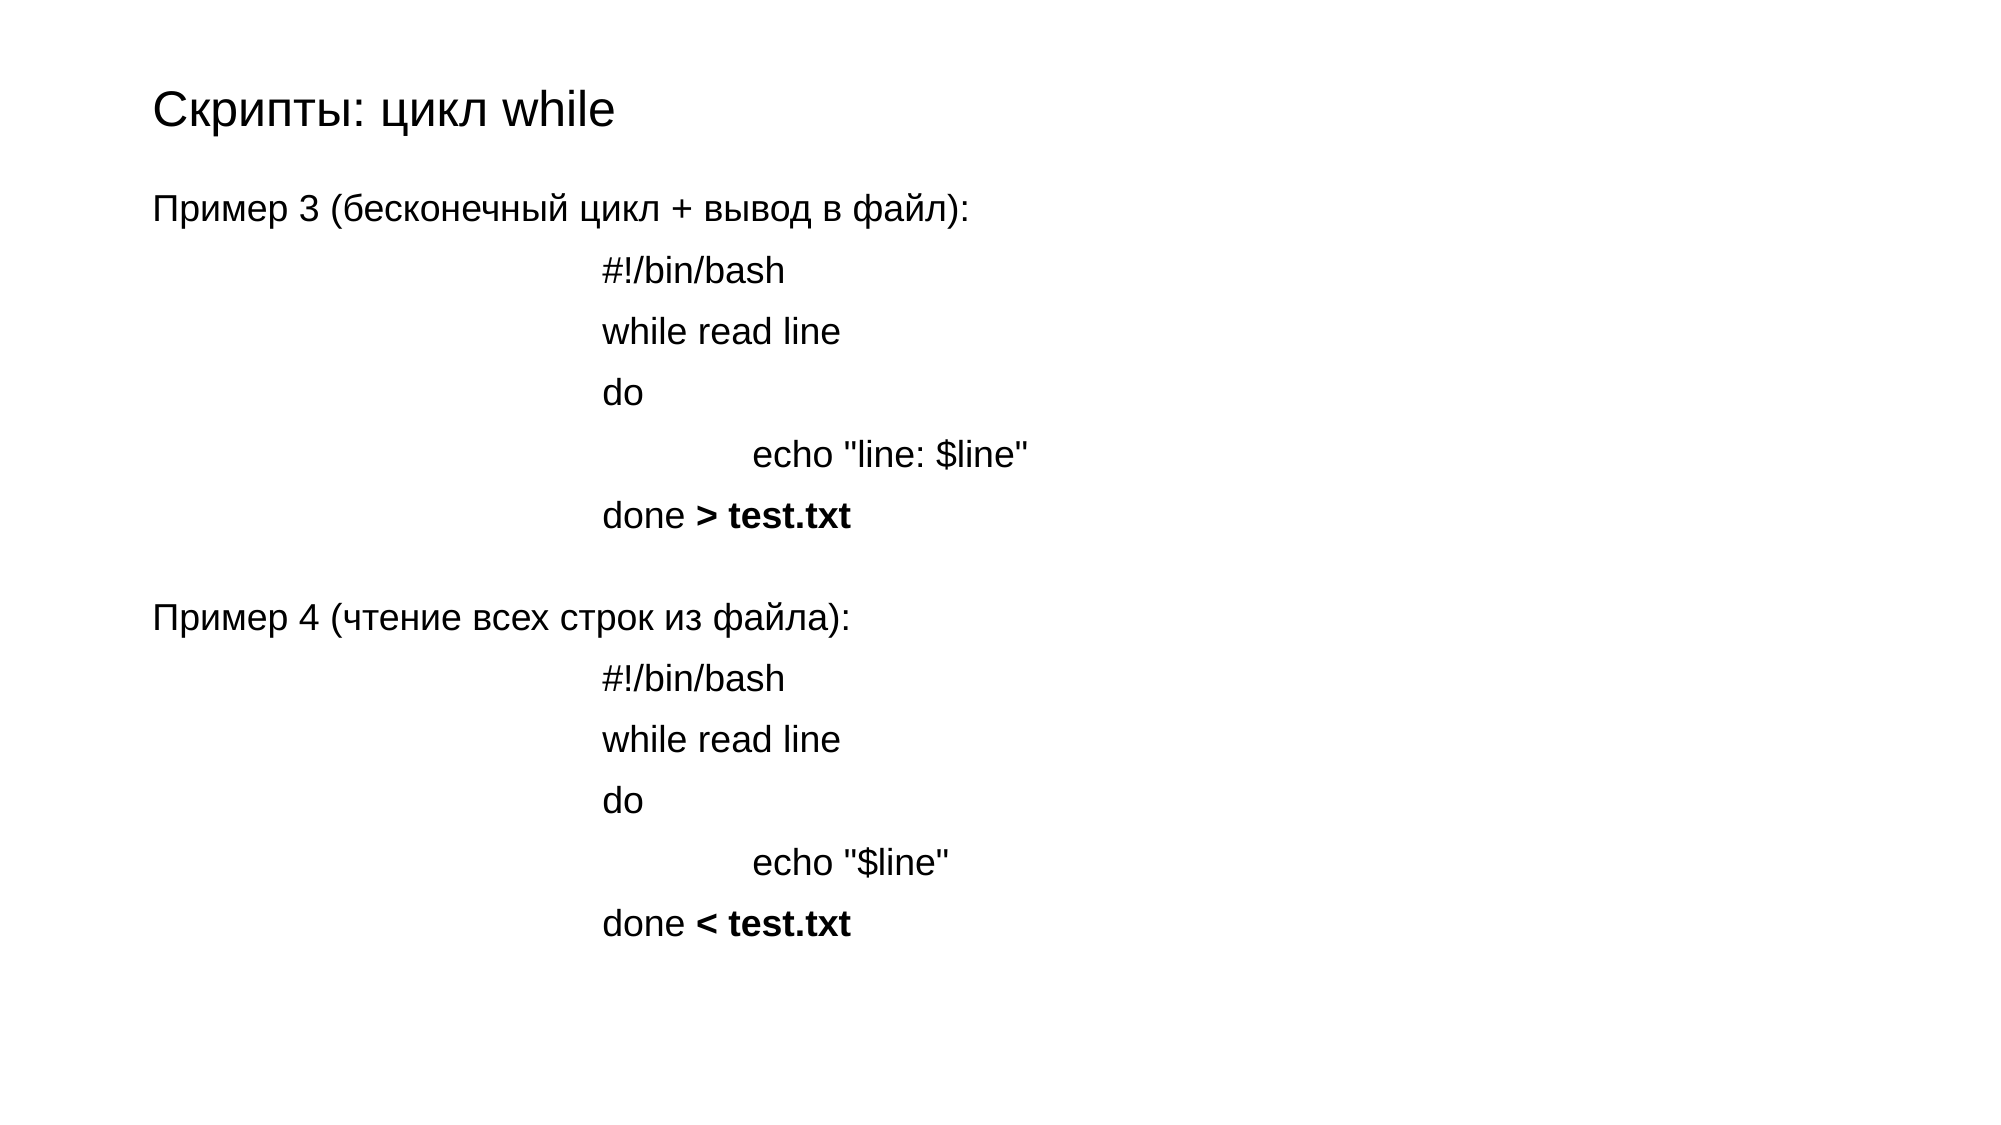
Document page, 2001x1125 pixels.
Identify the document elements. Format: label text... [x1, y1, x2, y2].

list Пример 3 (бесконечный цикл + вывод в файл): #!/bin/bash while read line do echo "line: $line" done > test.txt Пример 4 (чтение всех строк из файла): #!/bin/bash while read line do echo "$line" done < test.txt [137, 182, 1863, 1064]
title Скрипты: цикл while [137, 59, 1863, 161]
